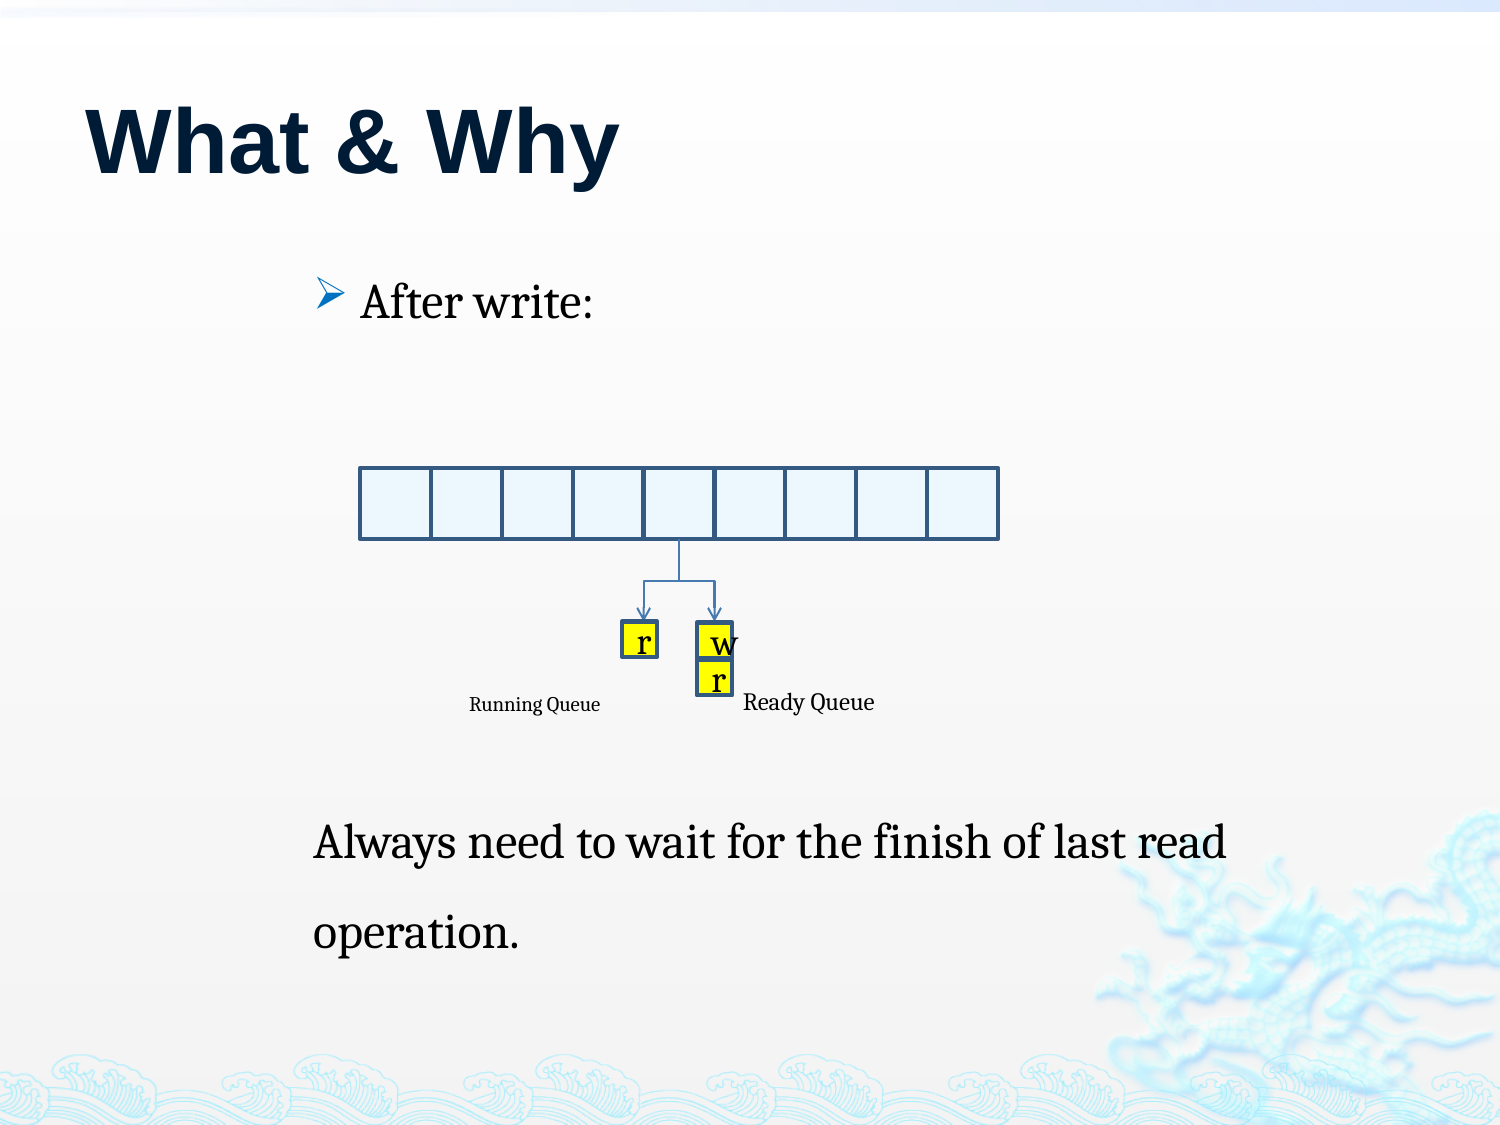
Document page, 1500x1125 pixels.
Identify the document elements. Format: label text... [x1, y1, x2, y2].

text_box r [620, 619, 659, 659]
text_box r [695, 658, 734, 697]
text_box [783, 466, 854, 541]
text_box Ready Queue [728, 677, 891, 723]
text_box [925, 466, 1000, 541]
text_box [712, 466, 783, 541]
text_box [571, 466, 642, 541]
text_box [429, 466, 500, 541]
text_box [358, 466, 429, 541]
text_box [619, 561, 654, 599]
text_box w [695, 620, 734, 658]
text_box [500, 466, 571, 541]
title What & Why [71, 42, 1497, 231]
text_box [854, 466, 925, 541]
text_box After write: Always need to wait for the finish of last read operation. [298, 231, 1254, 1125]
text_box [654, 561, 739, 599]
text_box [642, 466, 712, 541]
text_box Running Queue [454, 683, 616, 723]
